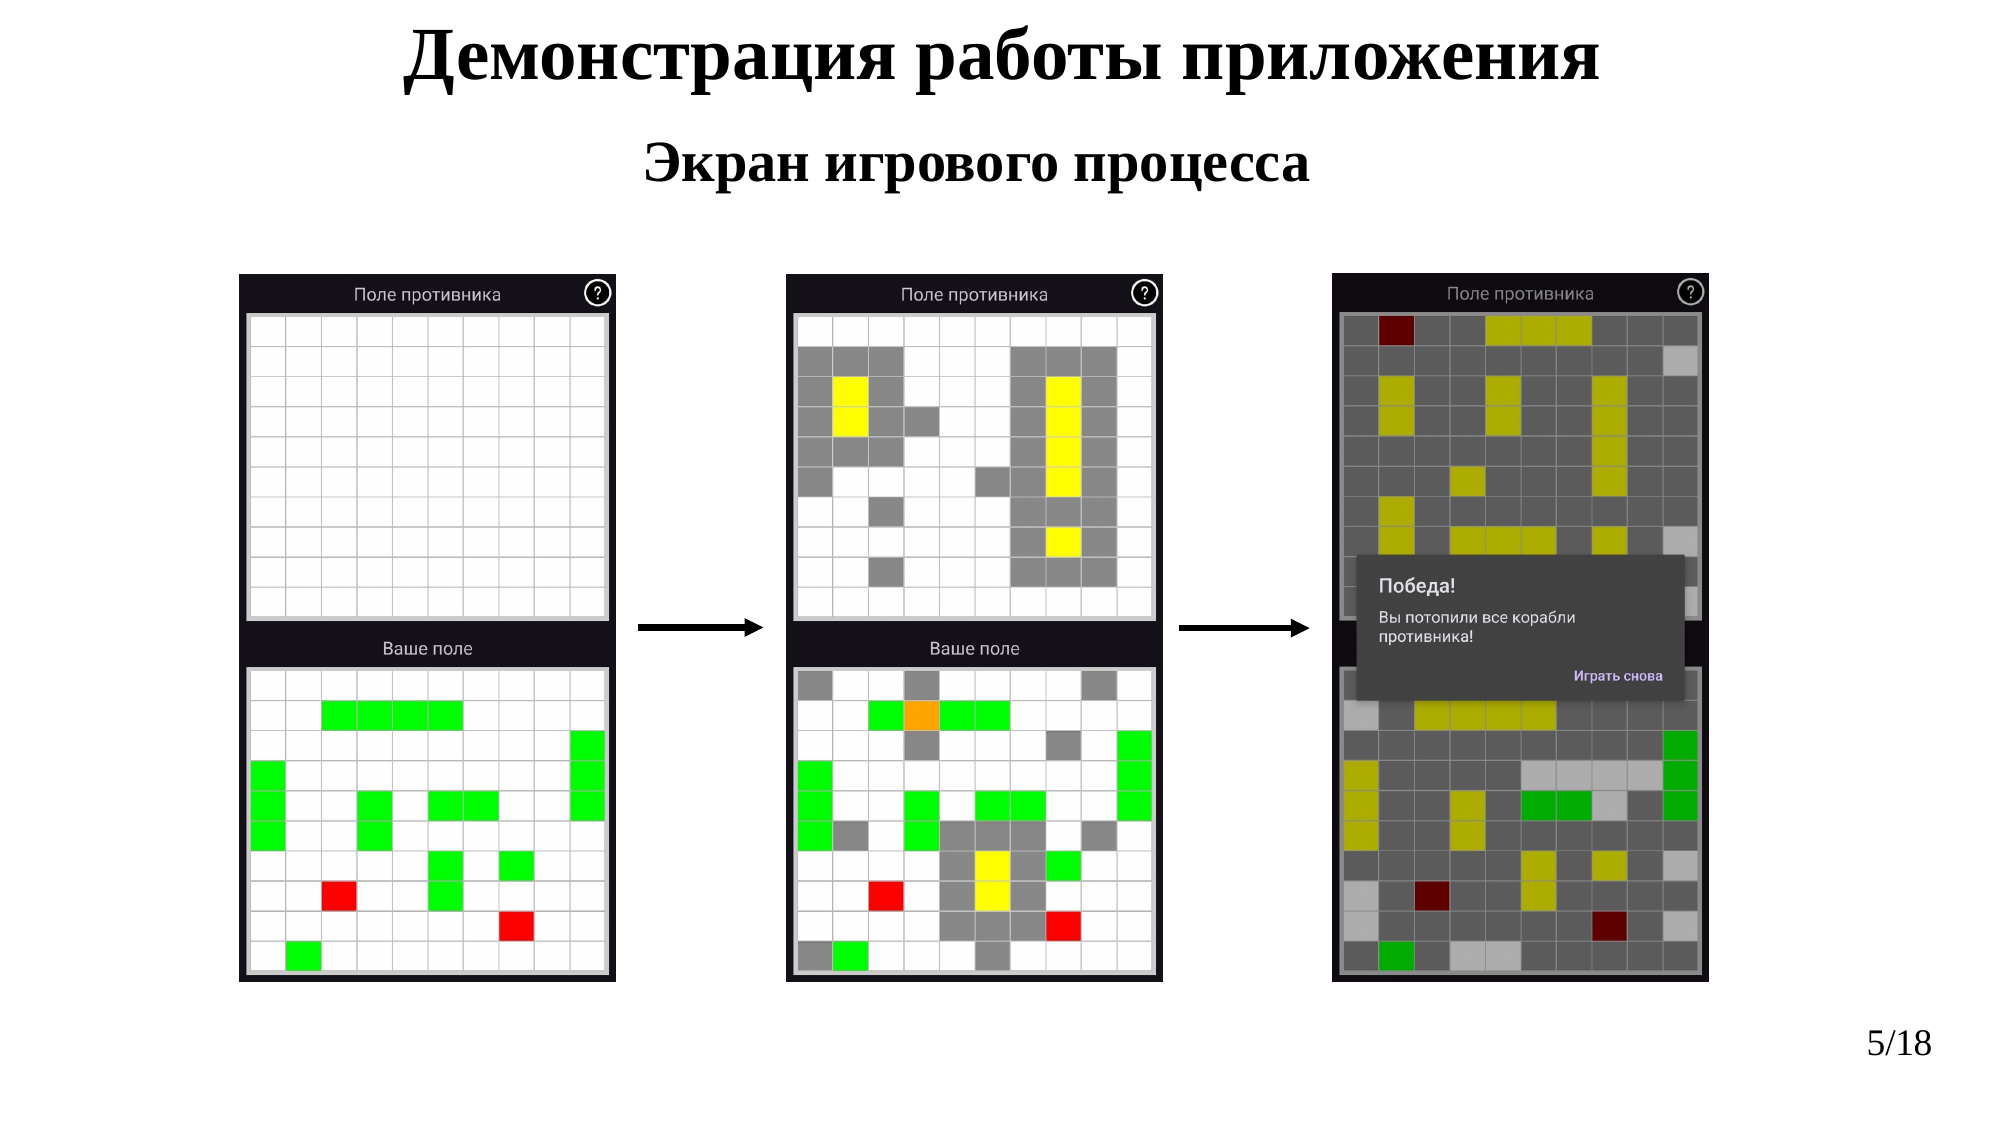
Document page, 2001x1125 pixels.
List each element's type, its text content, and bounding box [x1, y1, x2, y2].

slide_number 5/18 [1841, 1020, 1936, 1125]
title Демонстрация работы приложения [0, 2, 2000, 193]
text_box Экран игрового процесса [588, 149, 1363, 193]
picture [785, 274, 1163, 983]
picture [239, 274, 616, 983]
picture [1331, 273, 1709, 982]
